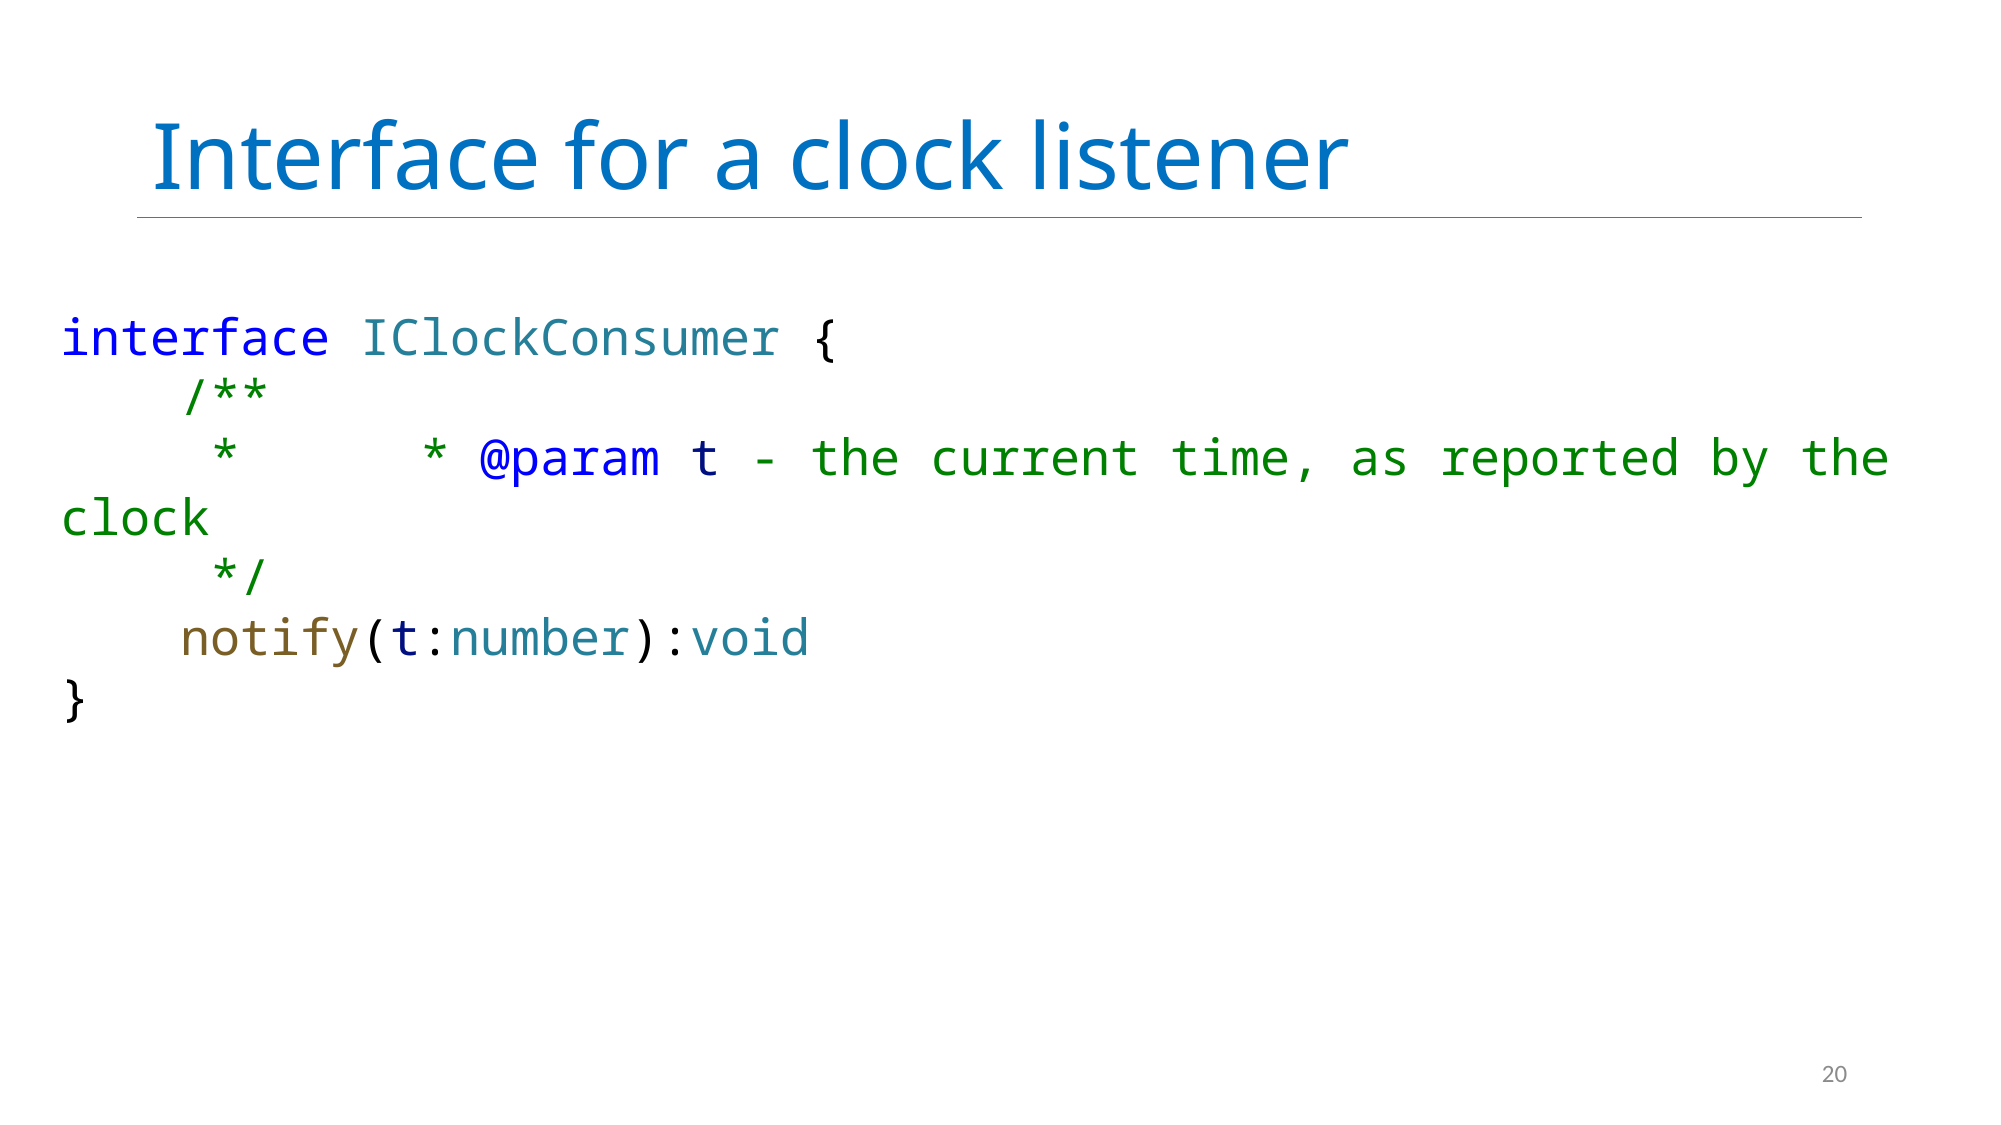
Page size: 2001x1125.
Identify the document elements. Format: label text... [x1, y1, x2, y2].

text_box interface IClockConsumer { /** * * @param t - the current time, as reported by the clock */ notify(t:number):void } [45, 297, 1953, 733]
slide_number 20 [1412, 1042, 1863, 1103]
title Interface for a clock listener [137, 0, 1863, 218]
